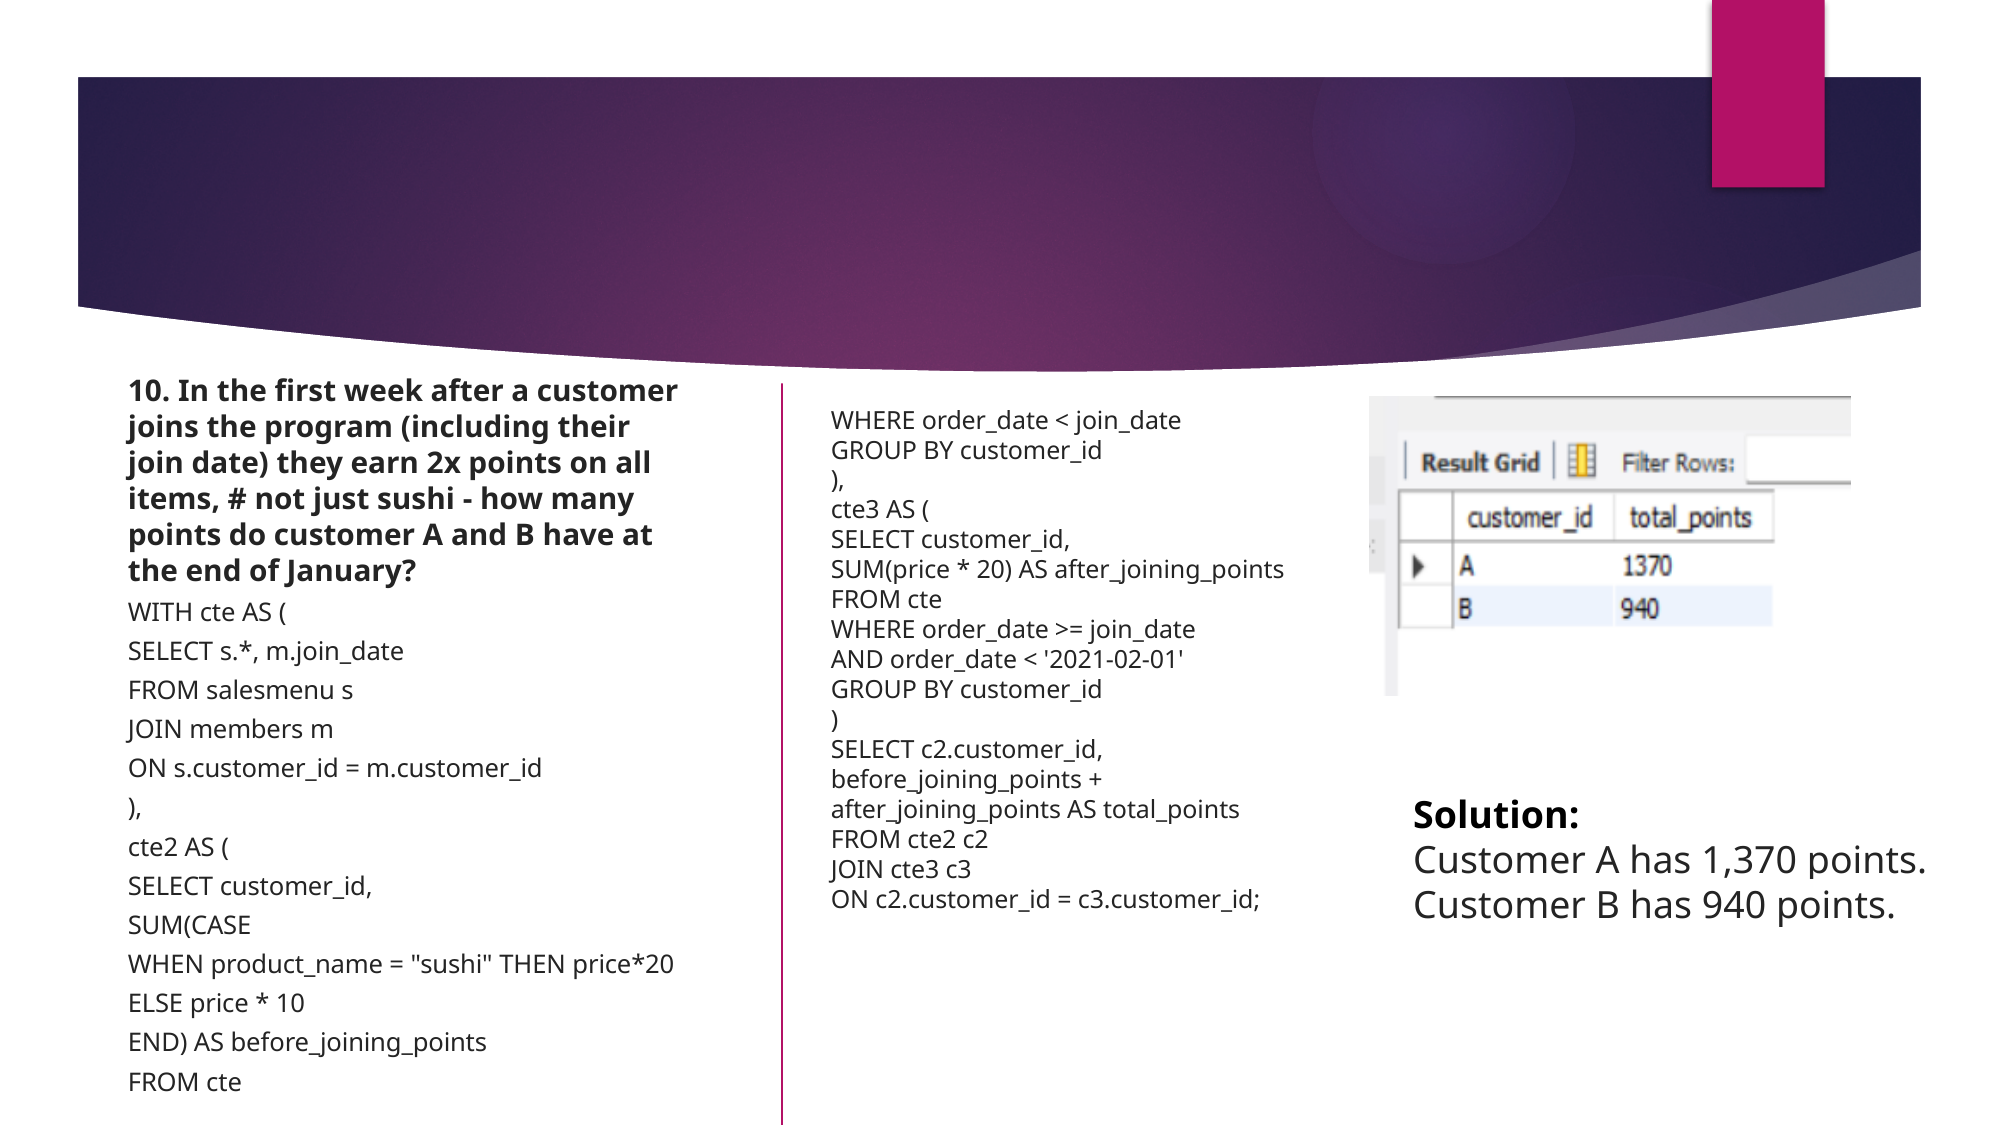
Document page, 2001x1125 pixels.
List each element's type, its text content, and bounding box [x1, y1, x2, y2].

list 10. In the first week after a customer joins the program (including their join date) they earn 2x points on all items, # not just sushi - how many points do customer A and B have at the end of January? WITH cte AS ( SELECT s.*, m.join_date FROM salesmenu s JOIN members m ON s.customer_id = m.customer_id ), cte2 AS ( SELECT customer_id, SUM(CASE WHEN product_name = "sushi" THEN price*20 ELSE price * 10 END) AS before_joining_points FROM cte [112, 364, 699, 1110]
picture [1369, 396, 1852, 696]
text_box Solution: Customer A has 1,370 points. Customer B has 940 points. [1398, 783, 1952, 979]
text_box WHERE order_date < join_date GROUP BY customer_id ), cte3 AS ( SELECT customer_id, SUM(price * 20) AS after_joining_points FROM cte WHERE order_date >= join_date AND order_date < '2021-02-01' GROUP BY customer_id ) SELECT c2.customer_id, before_joining_points + after_joining_points AS total_points FROM cte2 c2 JOIN cte3 c3 ON c2.customer_id = c3.customer_id; [816, 396, 1336, 947]
